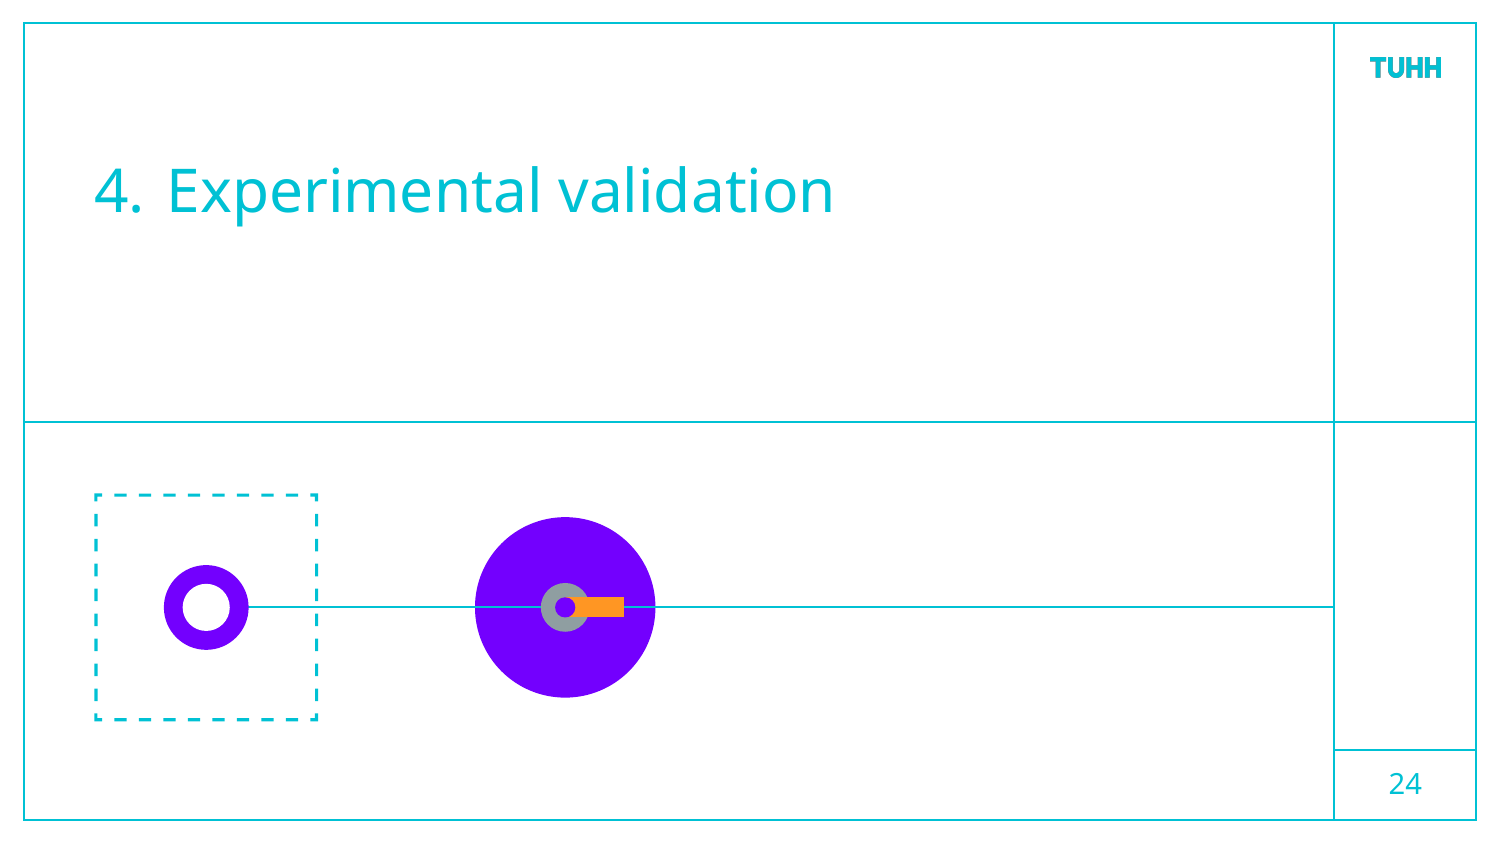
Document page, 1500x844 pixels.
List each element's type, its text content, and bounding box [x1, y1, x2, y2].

slide_number ‹#› [1343, 758, 1468, 812]
picture [1370, 57, 1441, 78]
title 4. Experimental validation [94, 151, 1282, 372]
